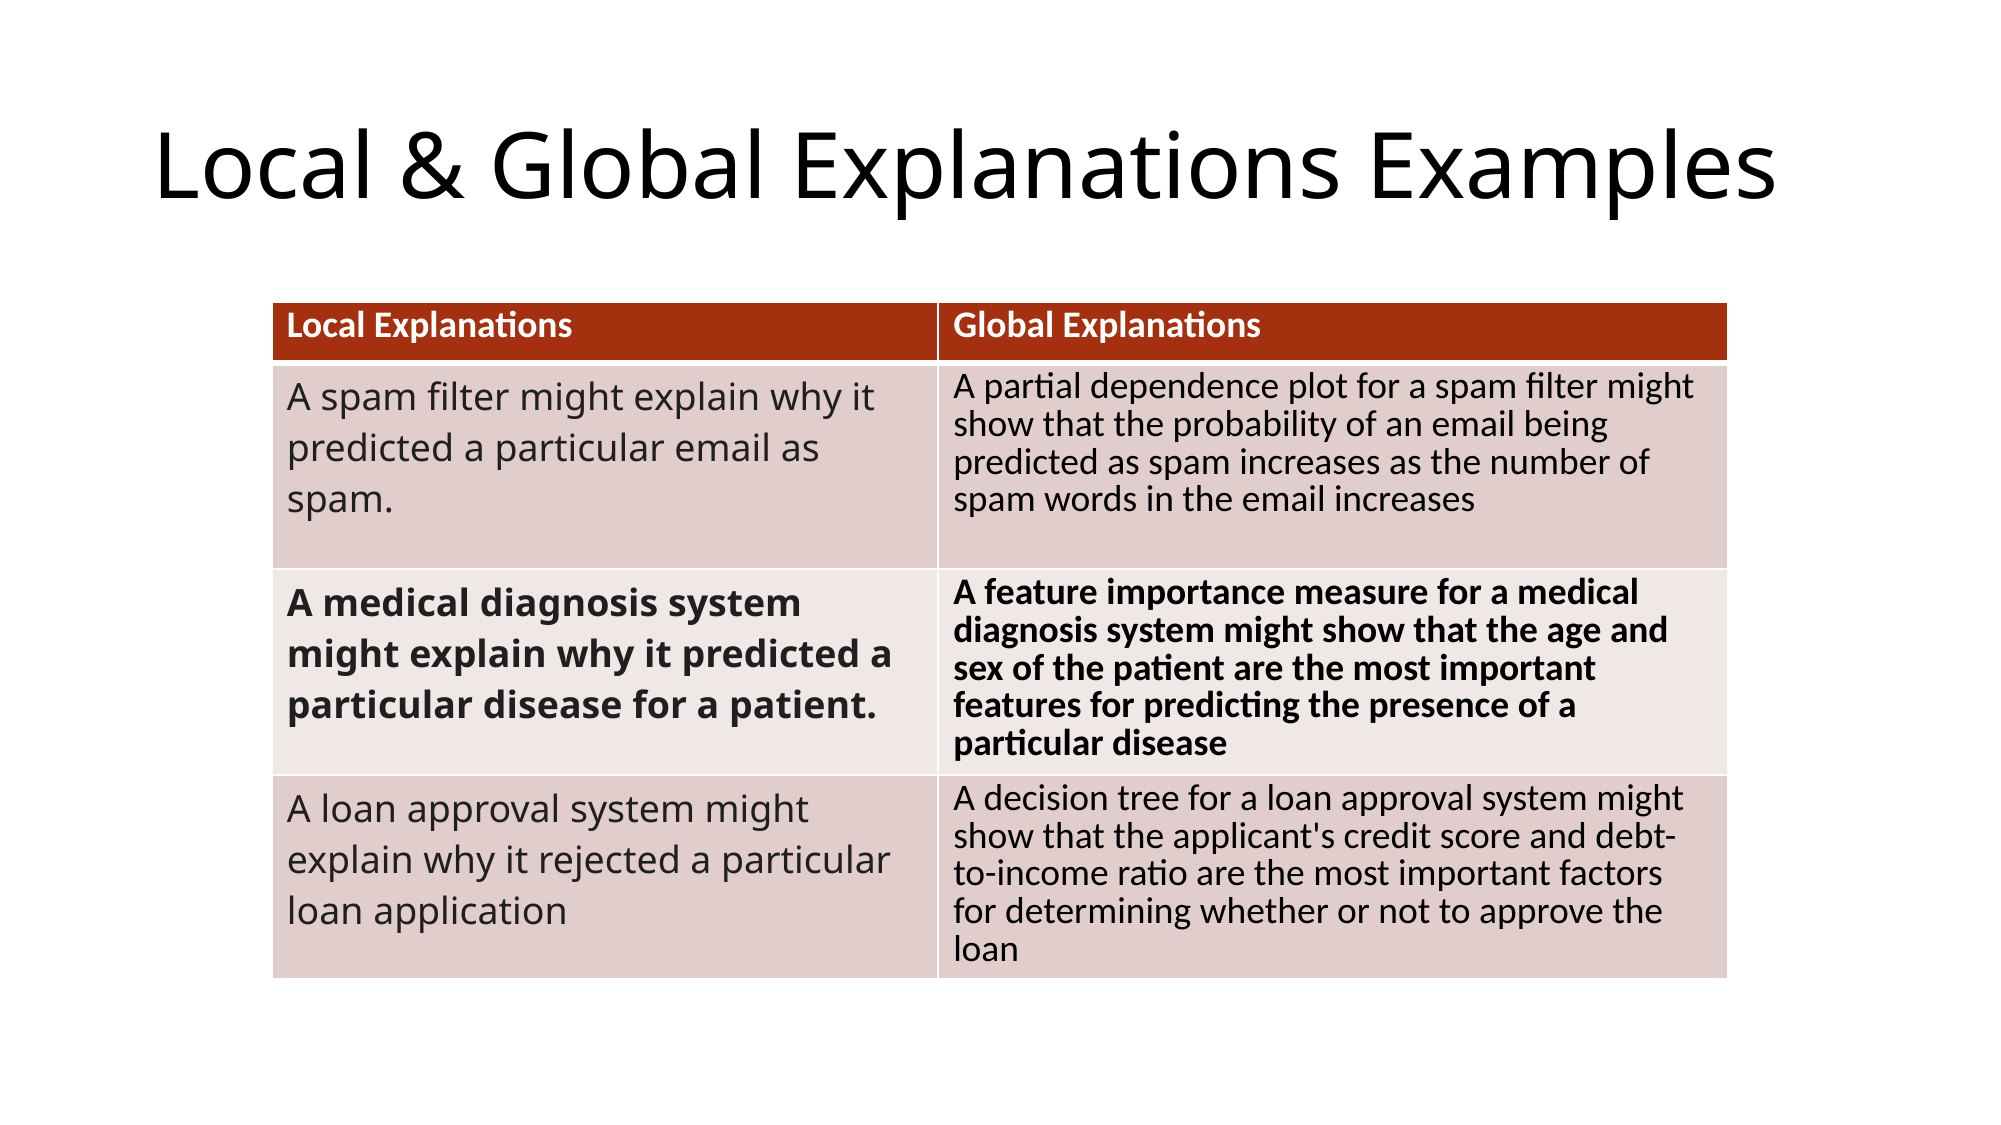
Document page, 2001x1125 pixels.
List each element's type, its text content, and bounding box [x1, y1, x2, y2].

table_cell A loan approval system might explain why it rejected a particular loan application [273, 776, 937, 978]
title Local & Global Explanations Examples [137, 59, 1863, 278]
table_header Global Explanations [939, 303, 1727, 360]
table_header Local Explanations [273, 303, 937, 360]
table_cell A feature importance measure for a medical diagnosis system might show that the age and sex of the patient are the most important features for predicting the presence of a particular disease [939, 570, 1727, 774]
table_cell A spam filter might explain why it predicted a particular email as spam. [273, 366, 937, 568]
table_cell A medical diagnosis system might explain why it predicted a particular disease for a patient. [273, 570, 937, 774]
table_cell A decision tree for a loan approval system might show that the applicant's credit score and debt-to-income ratio are the most important factors for determining whether or not to approve the loan [939, 776, 1727, 978]
table_cell A partial dependence plot for a spam filter might show that the probability of an email being predicted as spam increases as the number of spam words in the email increases [939, 366, 1727, 568]
